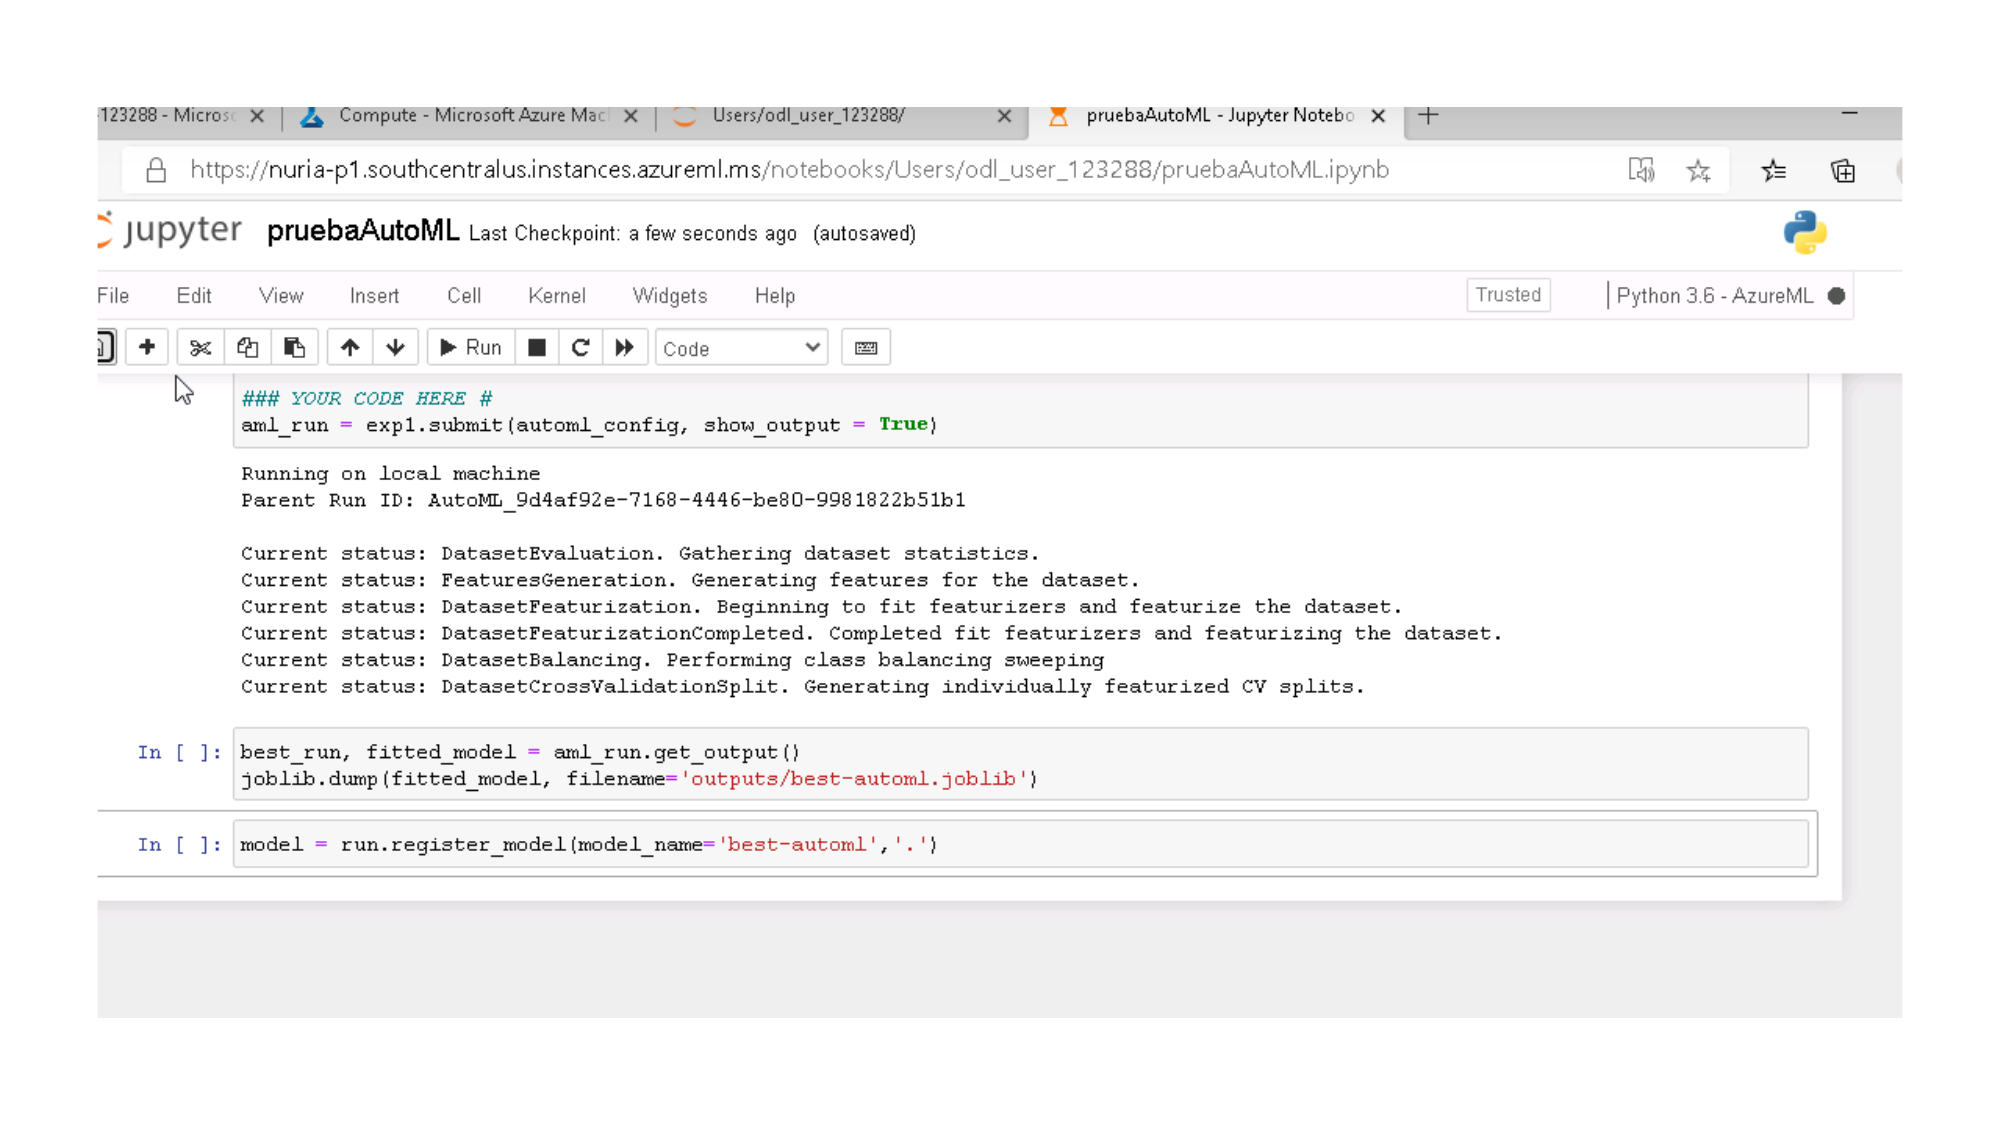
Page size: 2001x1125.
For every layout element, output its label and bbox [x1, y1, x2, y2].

picture [97, 107, 1903, 1018]
